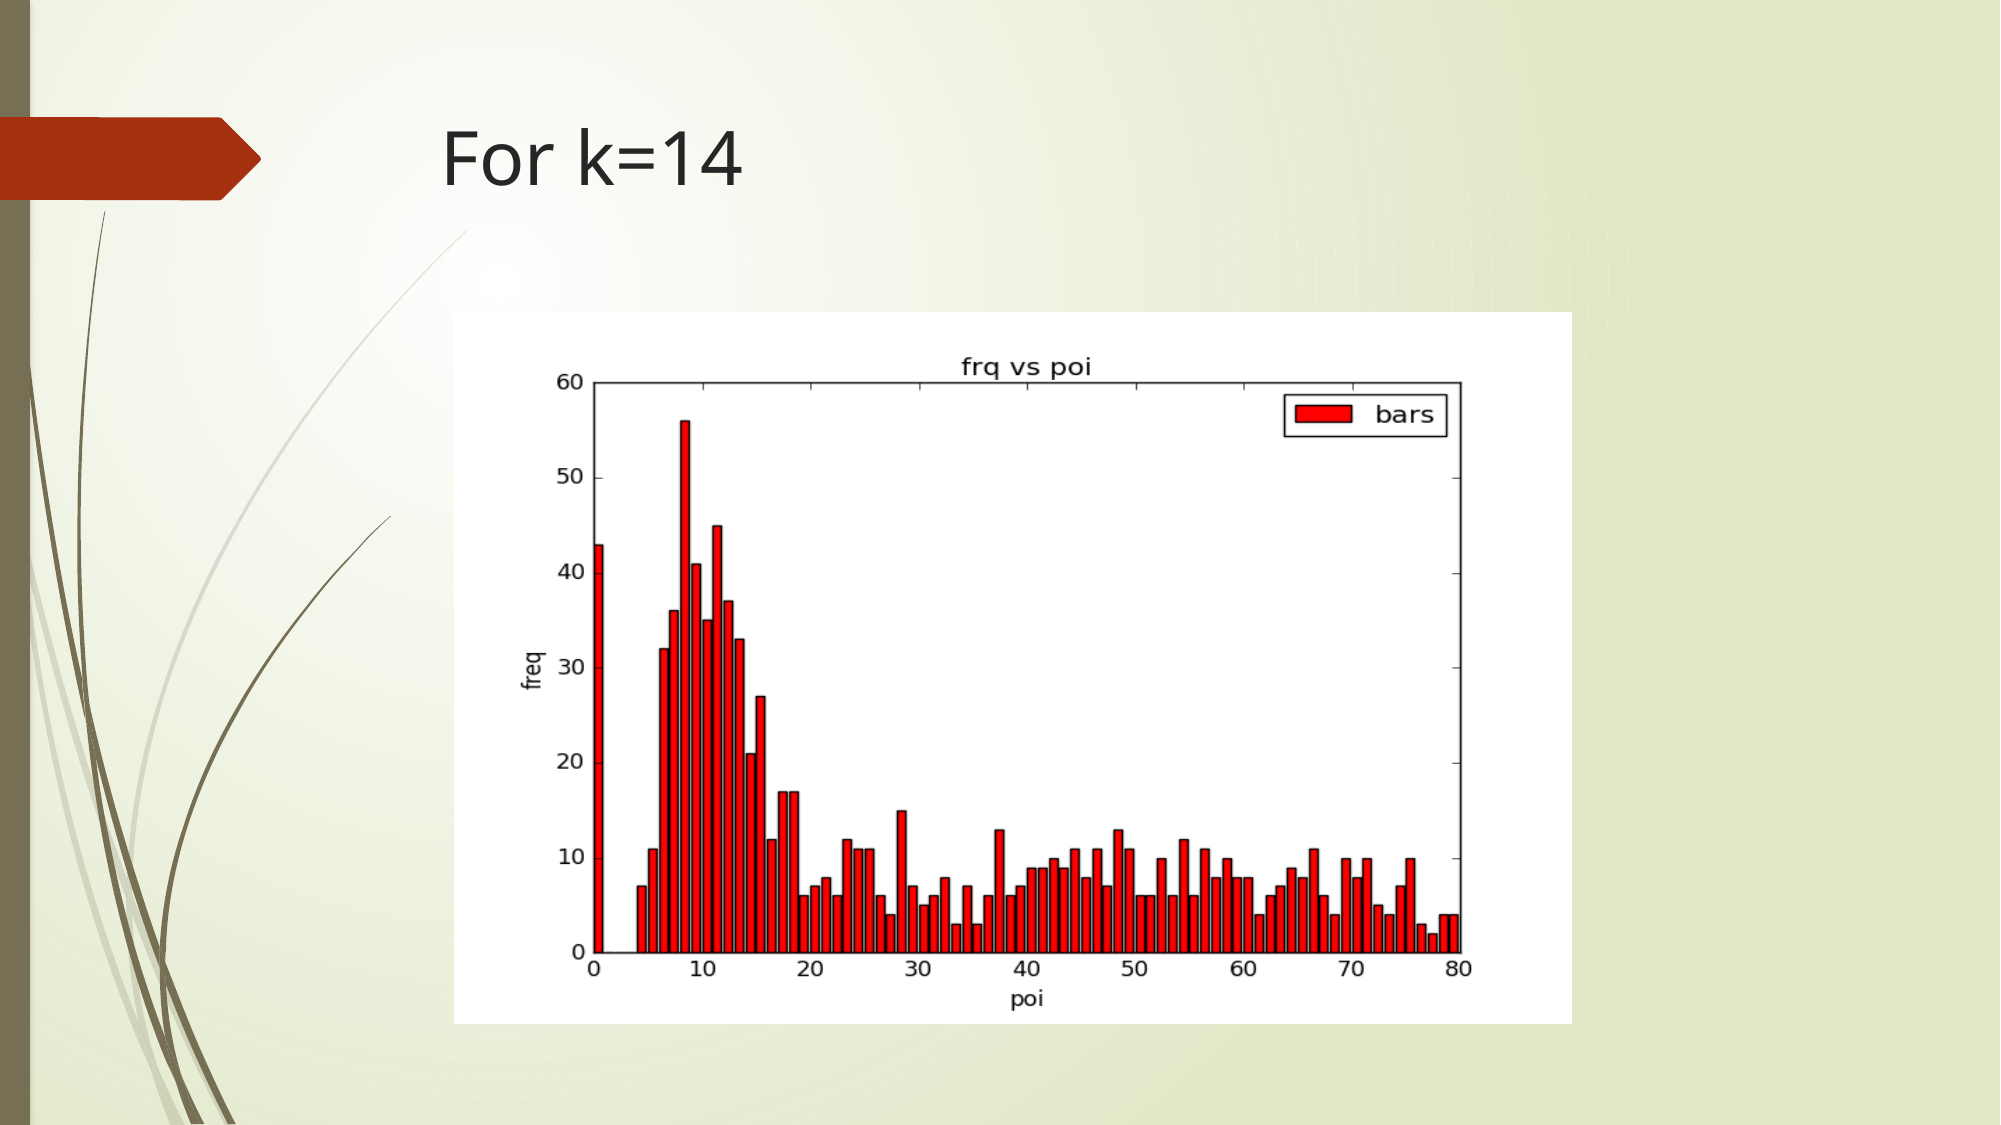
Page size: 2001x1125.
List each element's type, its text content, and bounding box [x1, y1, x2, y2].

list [454, 312, 1572, 1024]
title For k=14 [425, 102, 1888, 313]
